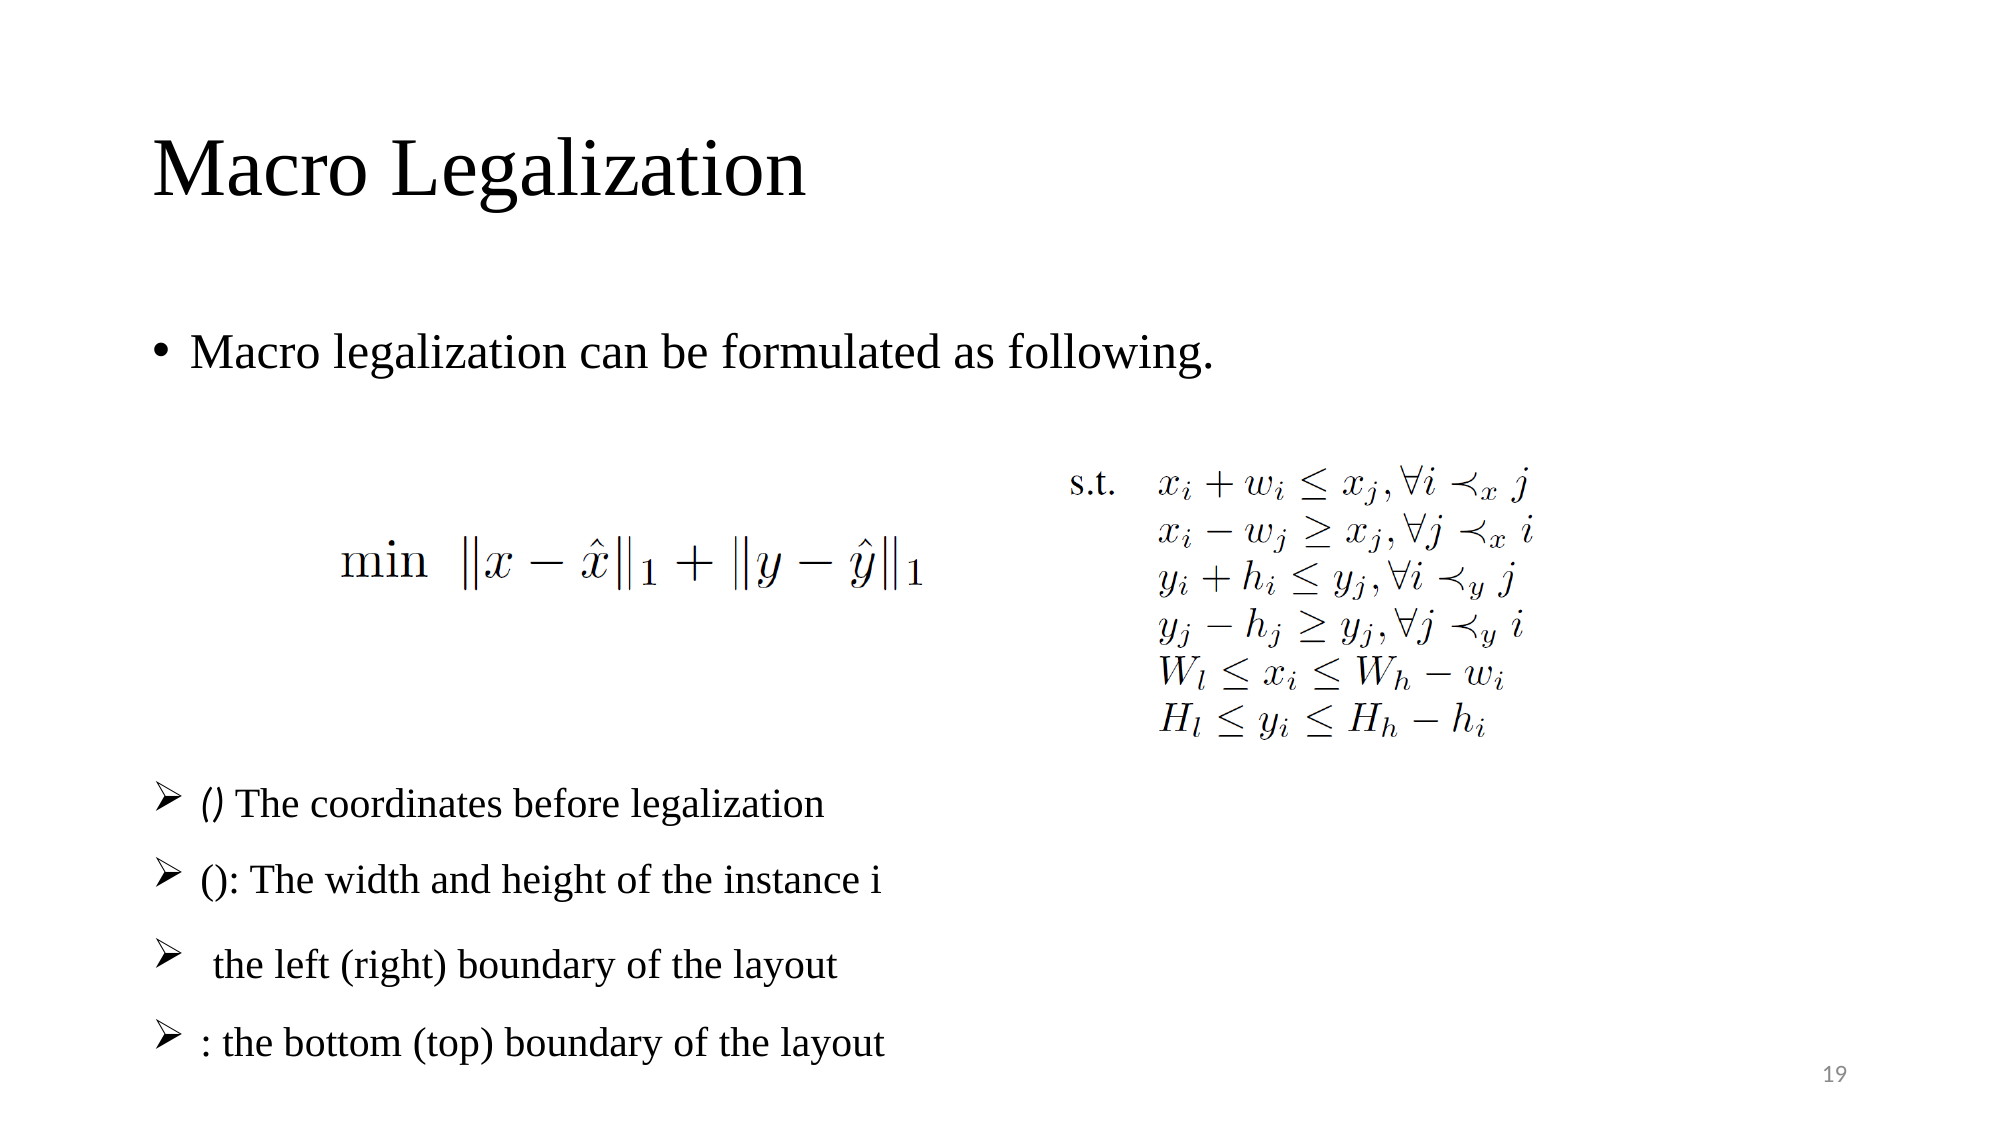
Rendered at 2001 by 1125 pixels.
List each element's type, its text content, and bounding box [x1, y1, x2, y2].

title Macro Legalization [137, 59, 1863, 278]
picture [311, 520, 940, 604]
picture [1060, 465, 1535, 743]
slide_number 18 [1412, 1042, 1863, 1103]
